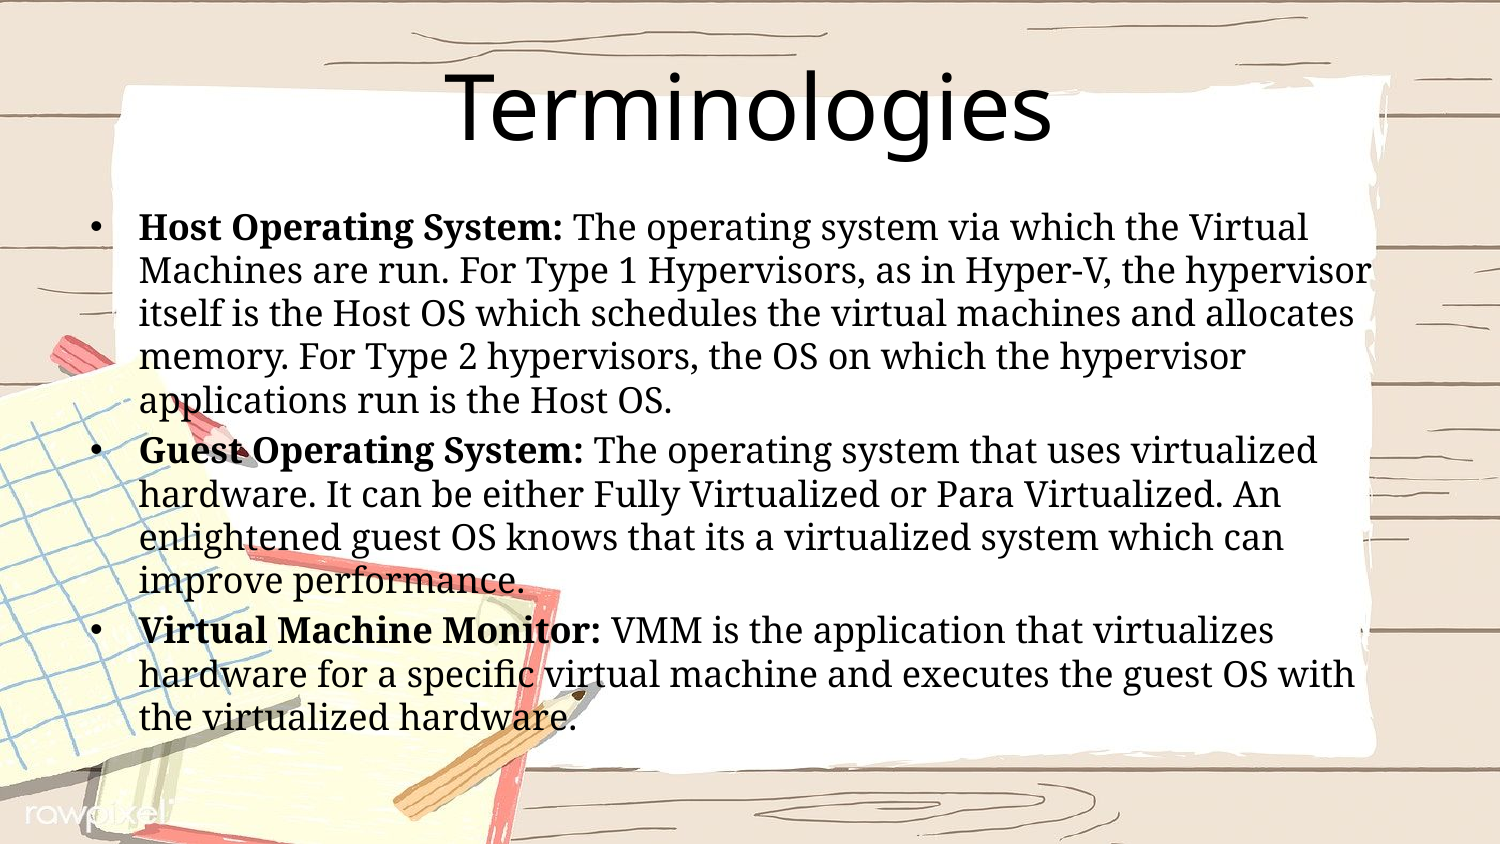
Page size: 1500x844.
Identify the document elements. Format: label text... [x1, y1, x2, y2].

list Host Operating System: The operating system via which the Virtual Machines are run. For Type 1 Hypervisors, as in Hyper-V, the hypervisor itself is the Host OS which schedules the virtual machines and allocates memory. For Type 2 hypervisors, the OS on which the hypervisor applications run is the Host OS. Guest Operating System: The operating system that uses virtualized hardware. It can be either Fully Virtualized or Para Virtualized. An enlightened guest OS knows that its a virtualized system which can improve performance. Virtual Machine Monitor: VMM is the application that virtualizes hardware for a specific virtual machine and executes the guest OS with the virtualized hardware. [75, 196, 1425, 754]
picture [0, 0, 1500, 844]
title Terminologies [75, 33, 1425, 175]
